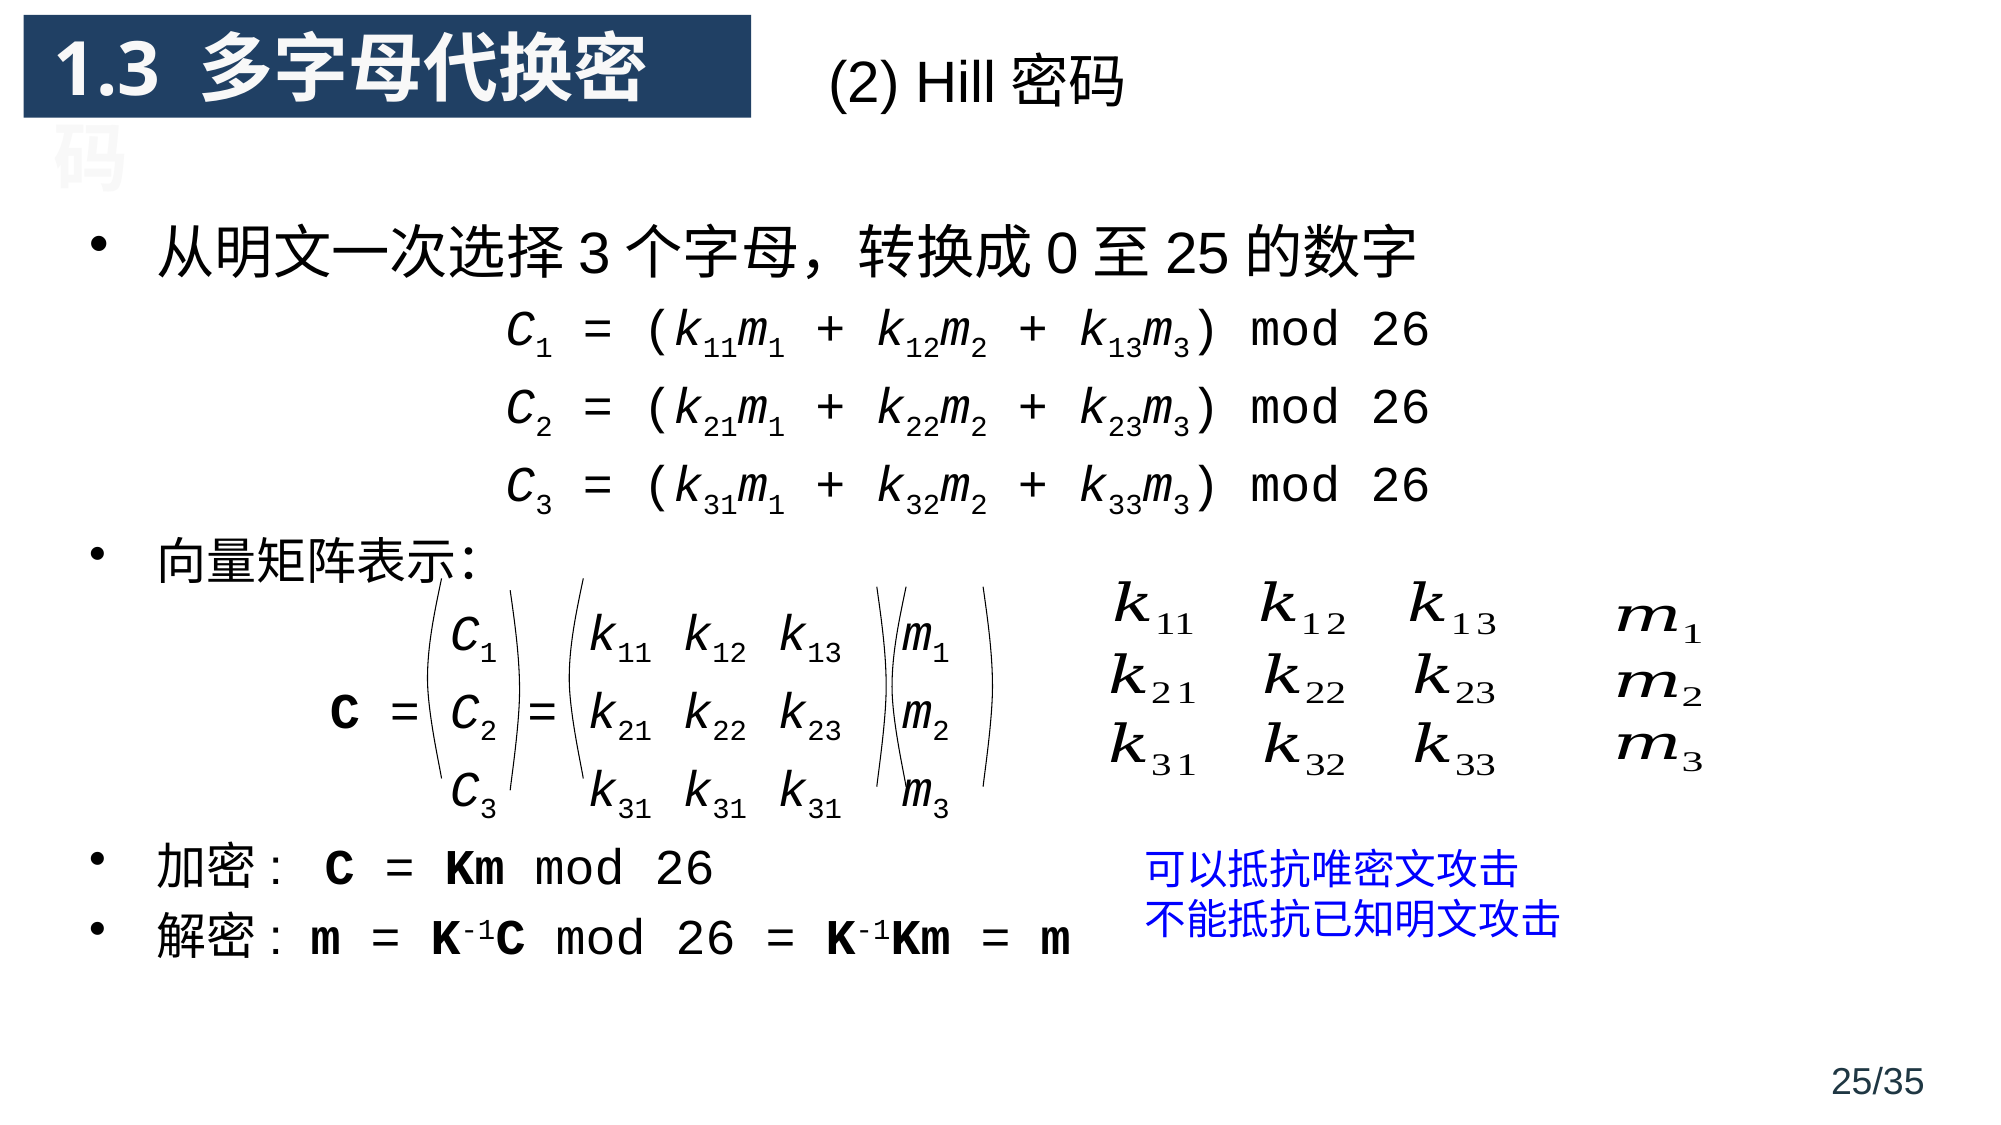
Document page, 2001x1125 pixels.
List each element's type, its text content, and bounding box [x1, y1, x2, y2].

title 1.3 多字母代换密码 [23, 14, 752, 118]
text_box 从明文一次选择3个字母，转换成0至25的数字 C1 = (k11m1 + k12m2 + k13m3) mod 26 C2 = (k21m1 + k22m2 + k23m3) mod 26 C3 = (k31m1 + k32m2 + k33m3) mod 26 向量矩阵表示： C1 k11 k12 k13 m1 C = C2 = k21 k22 k23 m2 C3 k31 k31 k31 m3 加密: C = Km mod 26 解密: m = K-1C mod 26 = K-1Km = m [75, 208, 1861, 1005]
text_box [983, 586, 993, 787]
text_box [892, 586, 907, 787]
text_box [427, 578, 442, 779]
text_box [510, 590, 520, 791]
text_box (2) Hill密码 [813, 37, 1977, 122]
text_box [876, 586, 887, 787]
text_box [569, 578, 584, 779]
text_box 可以抵抗唯密文攻击 不能抵抗已知明文攻击 [1129, 835, 1819, 950]
